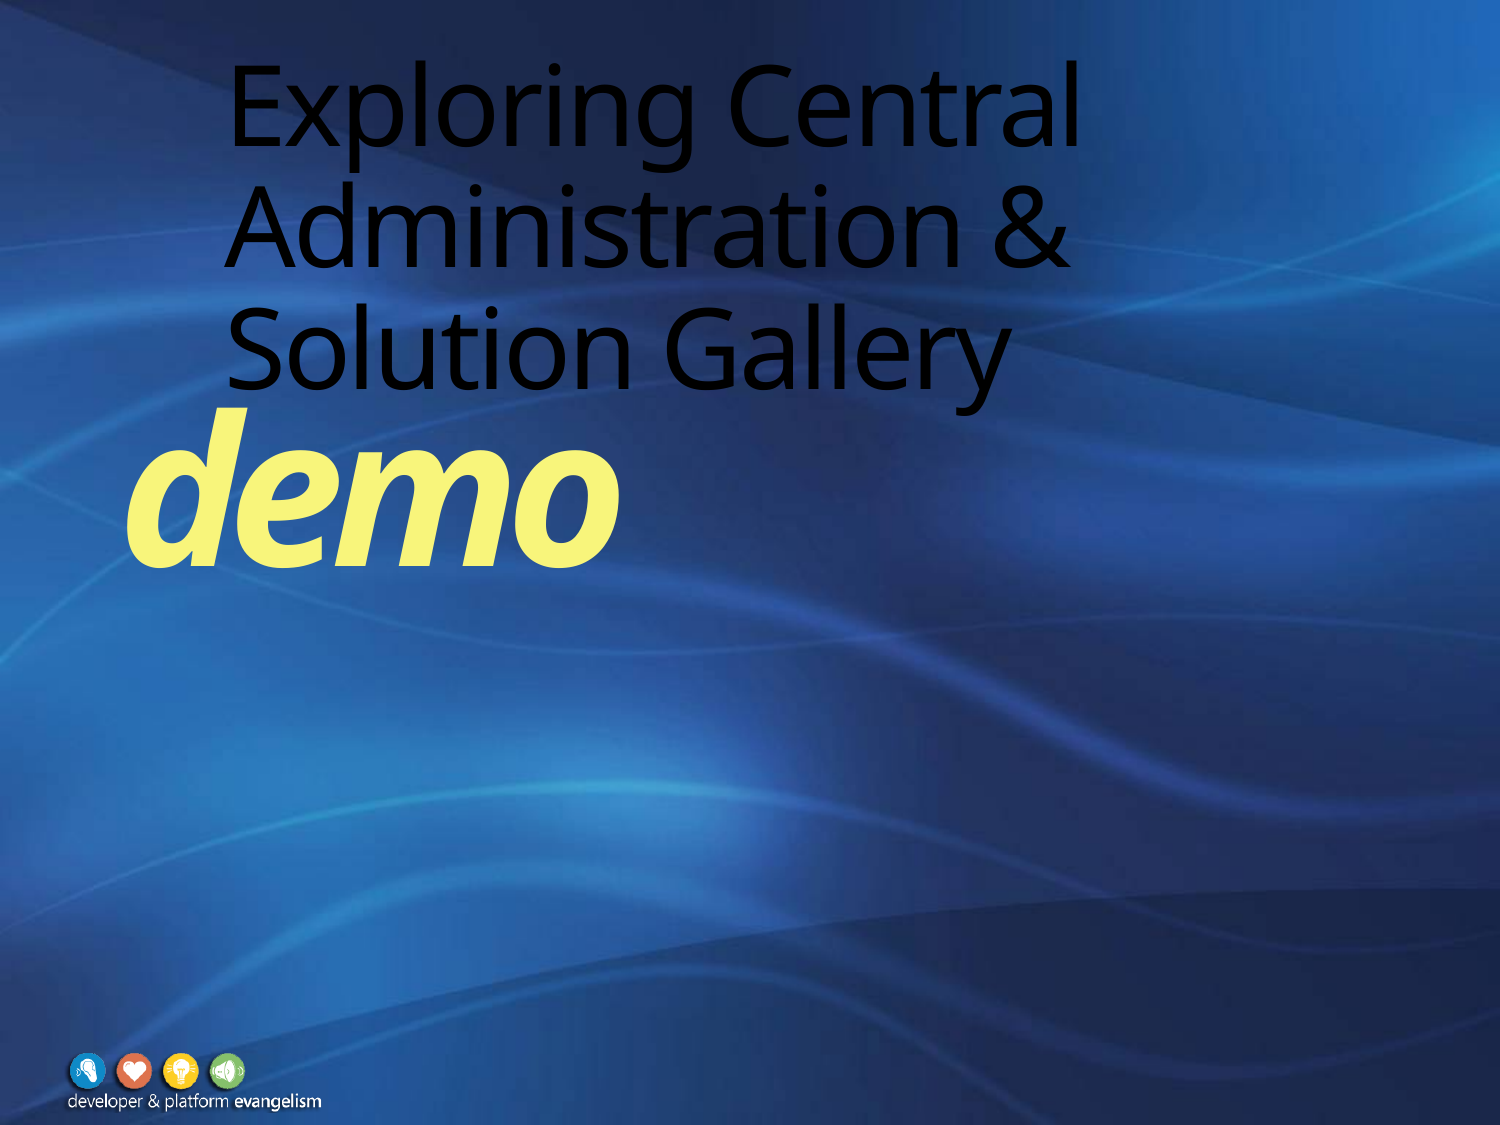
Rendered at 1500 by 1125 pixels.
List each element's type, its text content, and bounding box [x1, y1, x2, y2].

title Exploring Central Administration & Solution Gallery [224, 106, 1380, 357]
picture [0, 0, 1500, 1125]
list demo [118, 386, 1380, 614]
